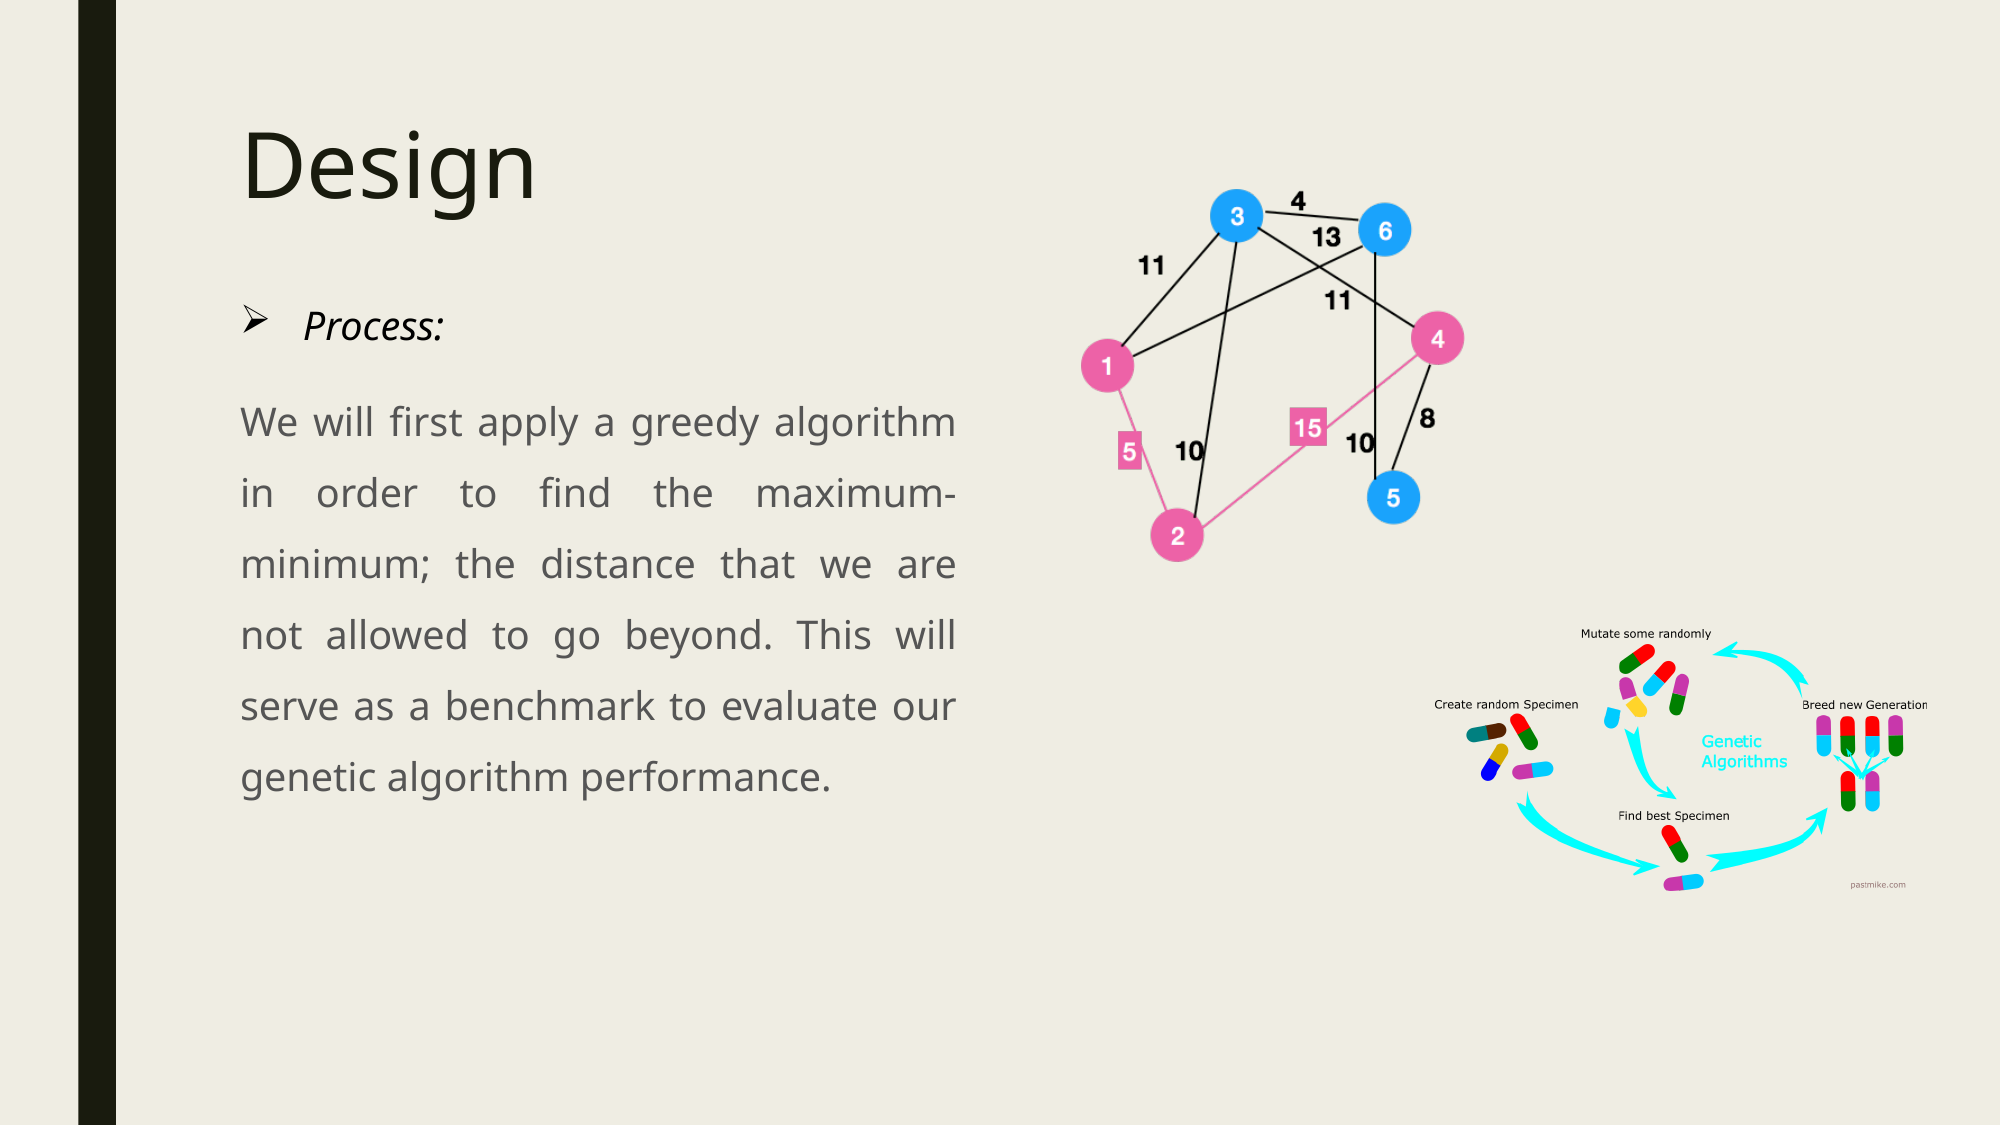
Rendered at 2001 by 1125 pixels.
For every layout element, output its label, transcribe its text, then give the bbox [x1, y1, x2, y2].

list Process: We will first apply a greedy algorithm in order to find the maximum-minimum; the distance that we are not allowed to go beyond. This will serve as a benchmark to evaluate our genetic algorithm performance. [225, 269, 973, 968]
title Design [225, 112, 1800, 270]
picture [1080, 179, 1465, 563]
picture [1435, 629, 1927, 891]
